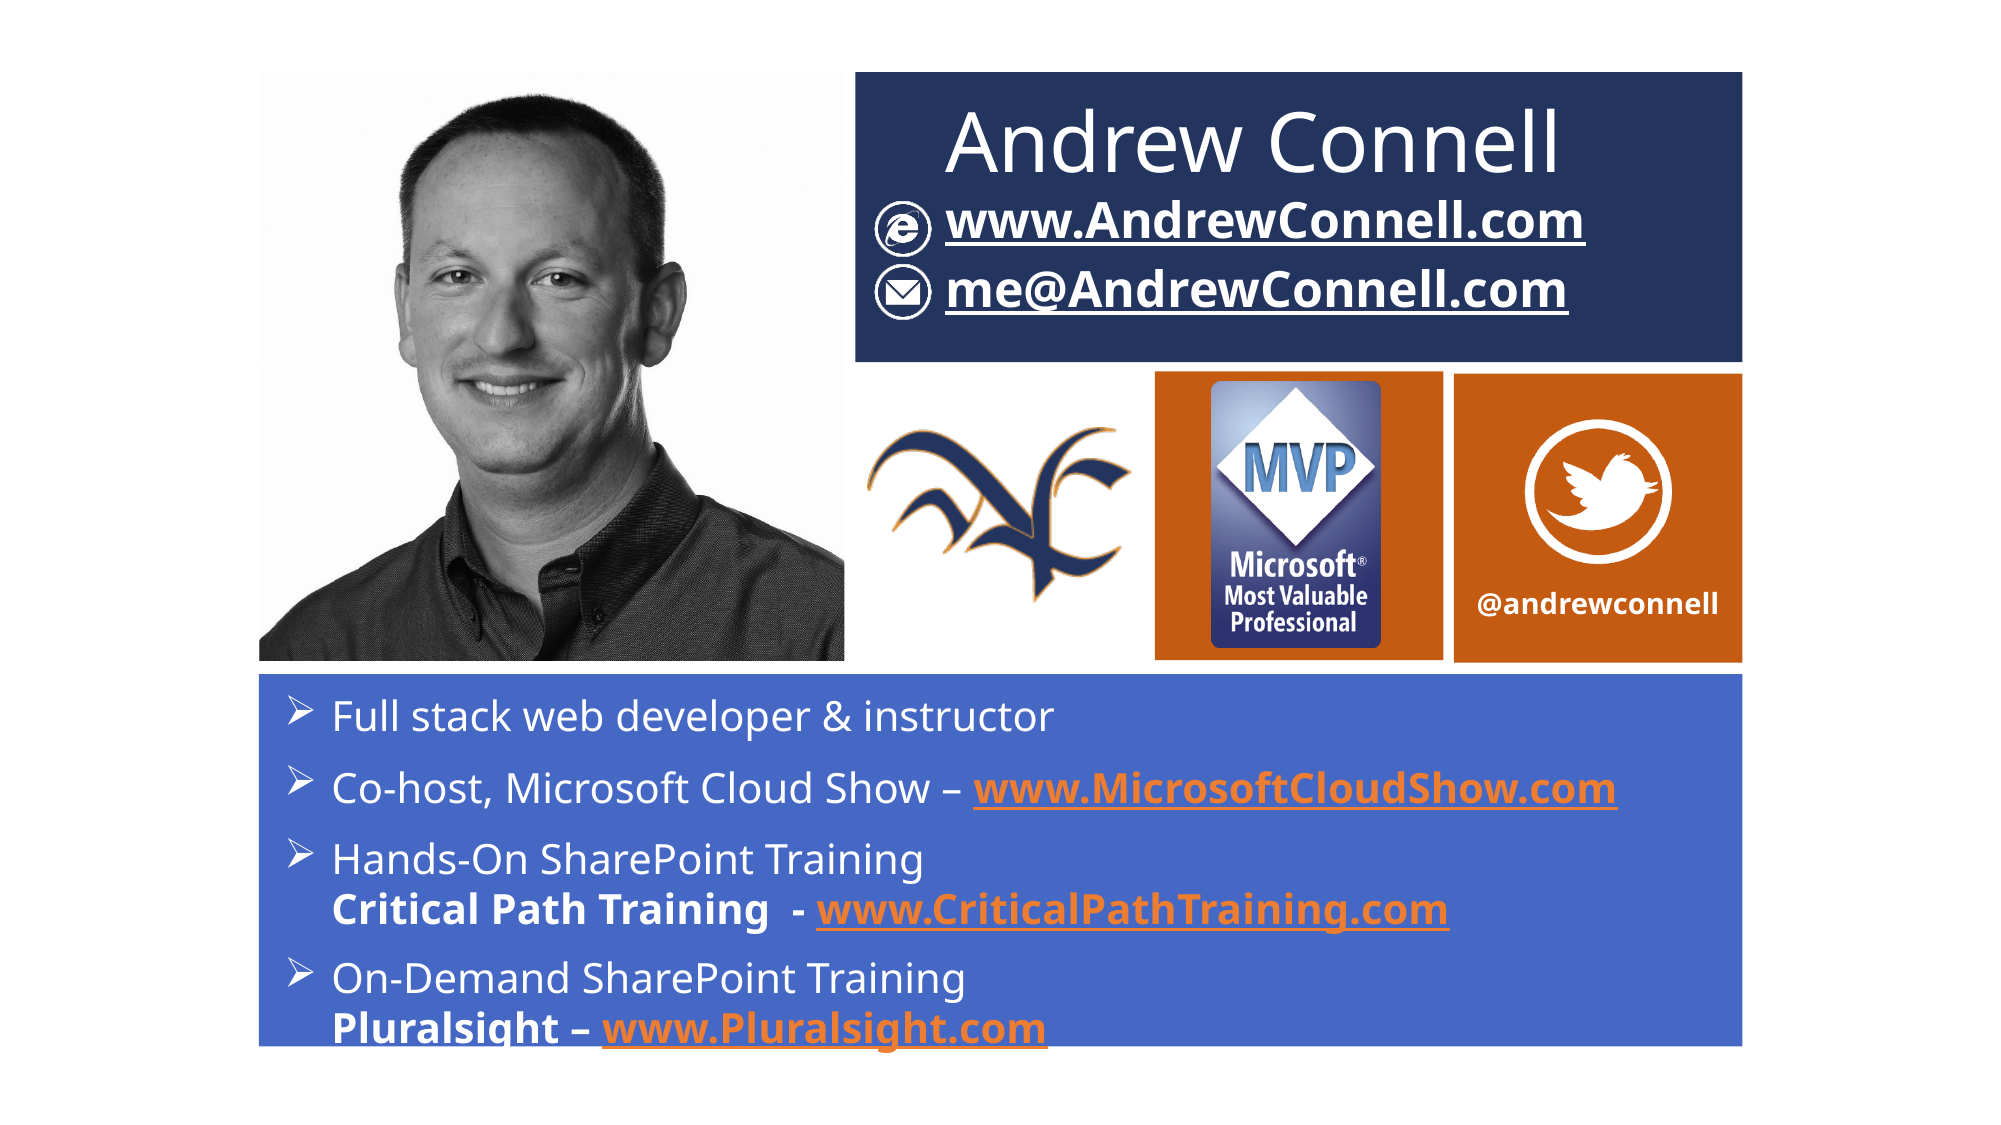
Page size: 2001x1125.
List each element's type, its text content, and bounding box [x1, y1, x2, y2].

text_box Andrew Connell www.AndrewConnell.com me@AndrewConnell.com [854, 71, 1744, 363]
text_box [1453, 373, 1743, 663]
picture [258, 71, 845, 661]
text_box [1154, 371, 1444, 661]
picture [874, 200, 932, 259]
picture [874, 263, 932, 321]
picture [867, 427, 1132, 603]
text_box Full stack web developer & instructor Co-host, Microsoft Cloud Show – www.MicrosoftCloudShow.com Hands-On SharePoint Training Critical Path Training - www.CriticalPathTraining.com On-Demand SharePoint Training Pluralsight – www.Pluralsight.com [258, 673, 1743, 1047]
